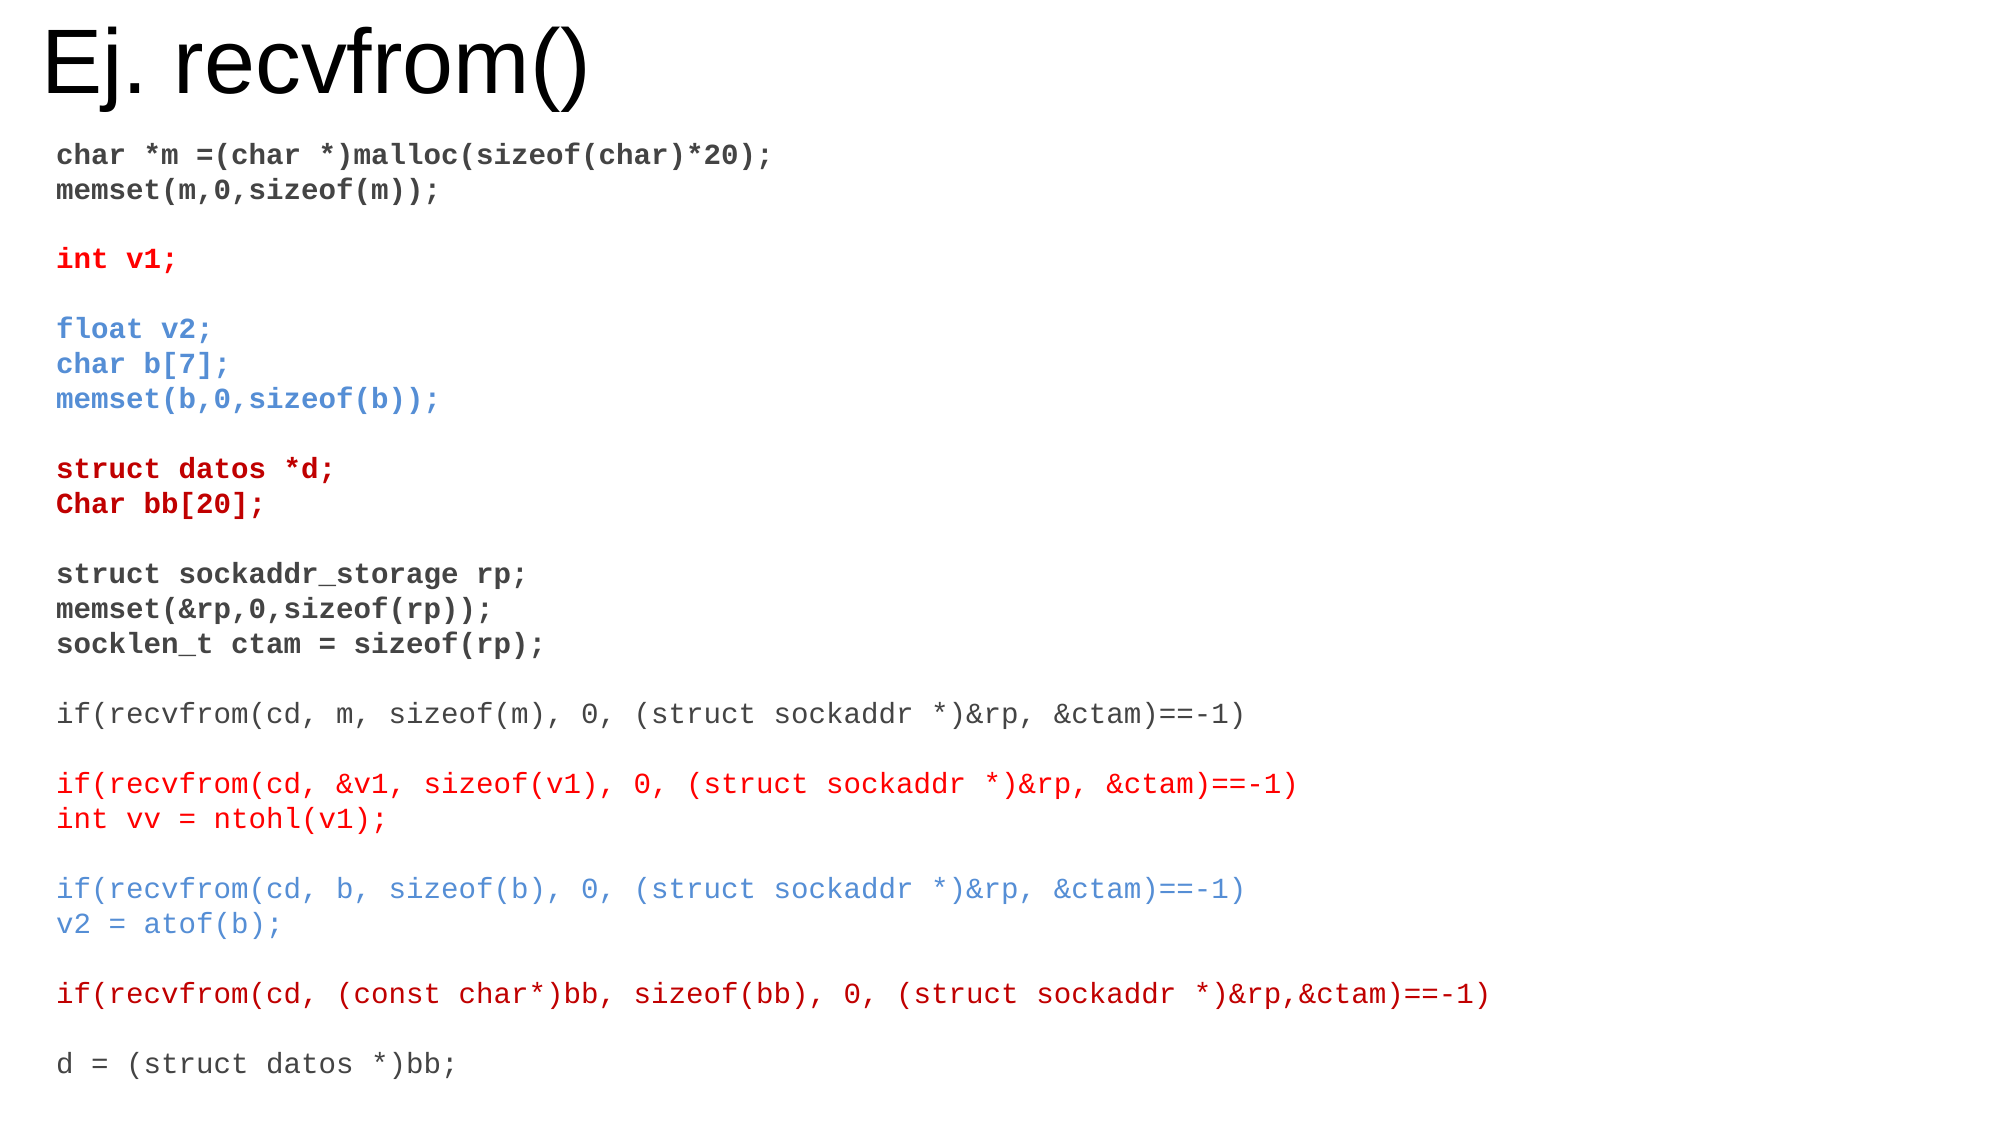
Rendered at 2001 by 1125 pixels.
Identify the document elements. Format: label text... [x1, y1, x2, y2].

text_box char *m =(char *)malloc(sizeof(char)*20); memset(m,0,sizeof(m)); int v1; float v2; char b[7]; memset(b,0,sizeof(b)); struct datos *d; Char bb[20]; struct sockaddr_storage rp; memset(&rp,0,sizeof(rp)); socklen_t ctam = sizeof(rp); if(recvfrom(cd, m, sizeof(m), 0, (struct sockaddr *)&rp, &ctam)==-1) if(recvfrom(cd, &v1, sizeof(v1), 0, (struct sockaddr *)&rp, &ctam)==-1) int vv = ntohl(v1); if(recvfrom(cd, b, sizeof(b), 0, (struct sockaddr *)&rp, &ctam)==-1) v2 = atof(b); if(recvfrom(cd, (const char*)bb, sizeof(bb), 0, (struct sockaddr *)&rp,&ctam)==-1) d = (struct datos *)bb; [41, 127, 2000, 1125]
text_box Ej. recvfrom() [41, 0, 1766, 127]
